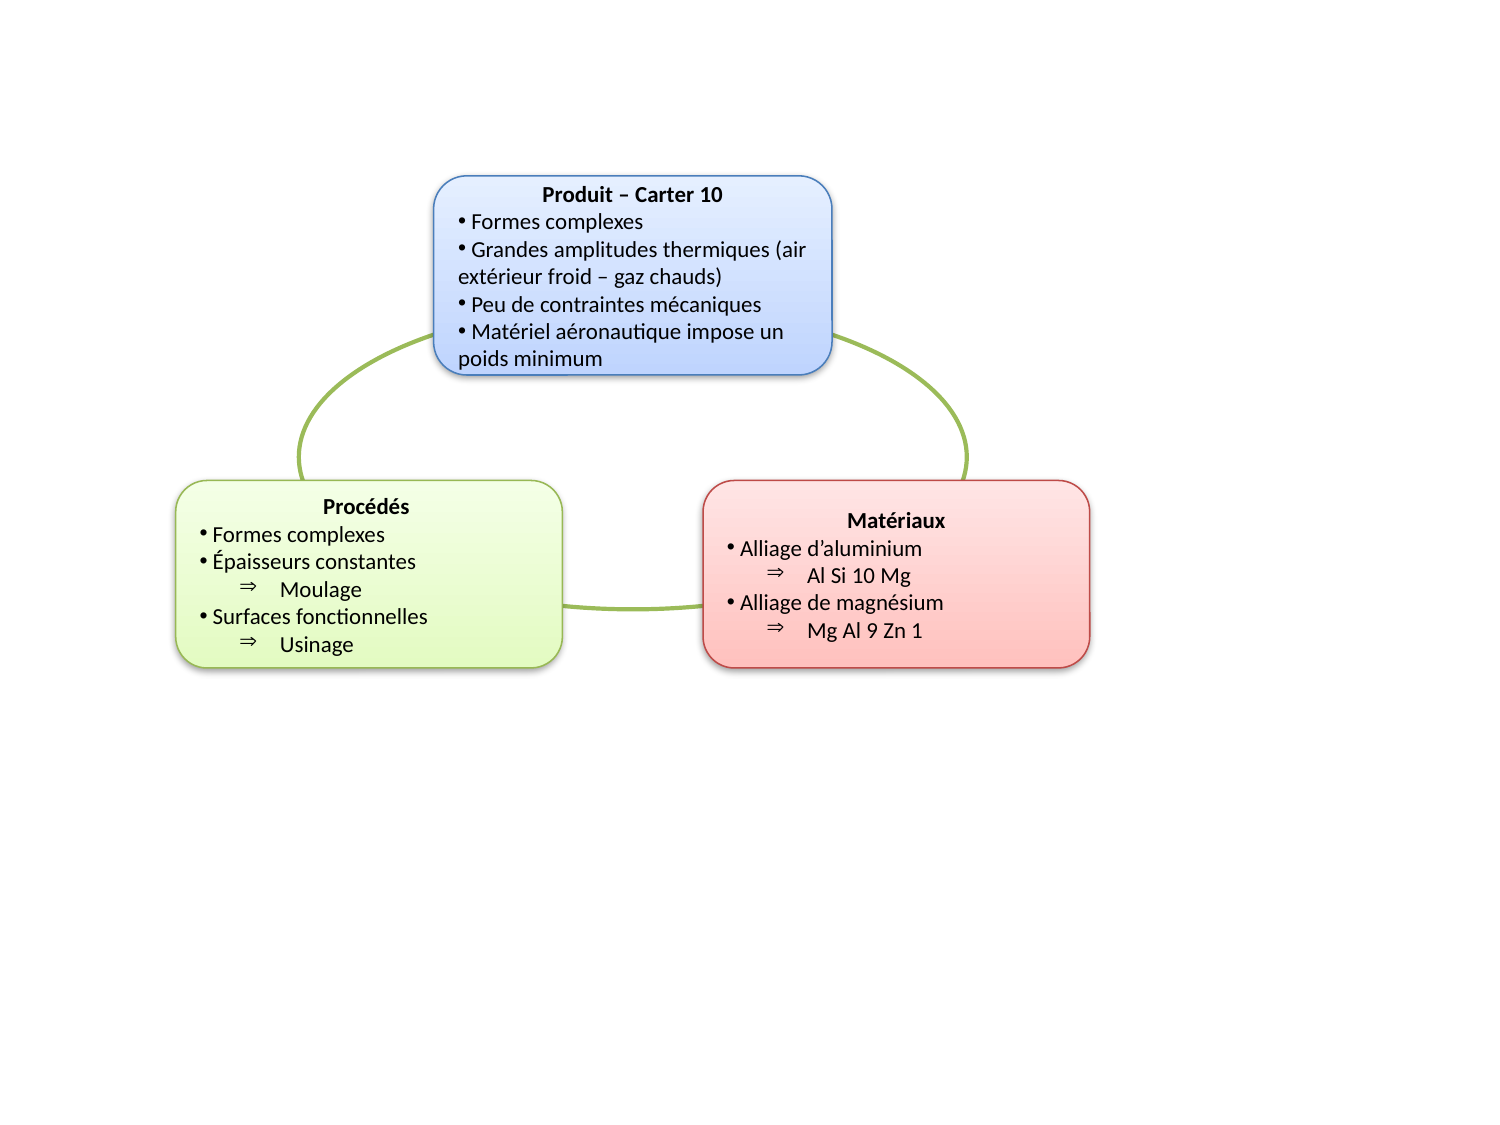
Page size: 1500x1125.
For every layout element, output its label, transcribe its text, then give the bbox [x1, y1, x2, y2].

text_box Procédés Formes complexes Épaisseurs constantes Moulage Surfaces fonctionnelles Usinage [174, 479, 564, 669]
text_box Matériaux Alliage d’aluminium Al Si 10 Mg Alliage de magnésium Mg Al 9 Zn 1 [702, 479, 1091, 669]
text_box Produit – Carter 10 Formes complexes Grandes amplitudes thermiques (air extérieur froid – gaz chauds) Peu de contraintes mécaniques Matériel aéronautique impose un poids minimum [432, 175, 833, 376]
text_box [296, 334, 969, 612]
